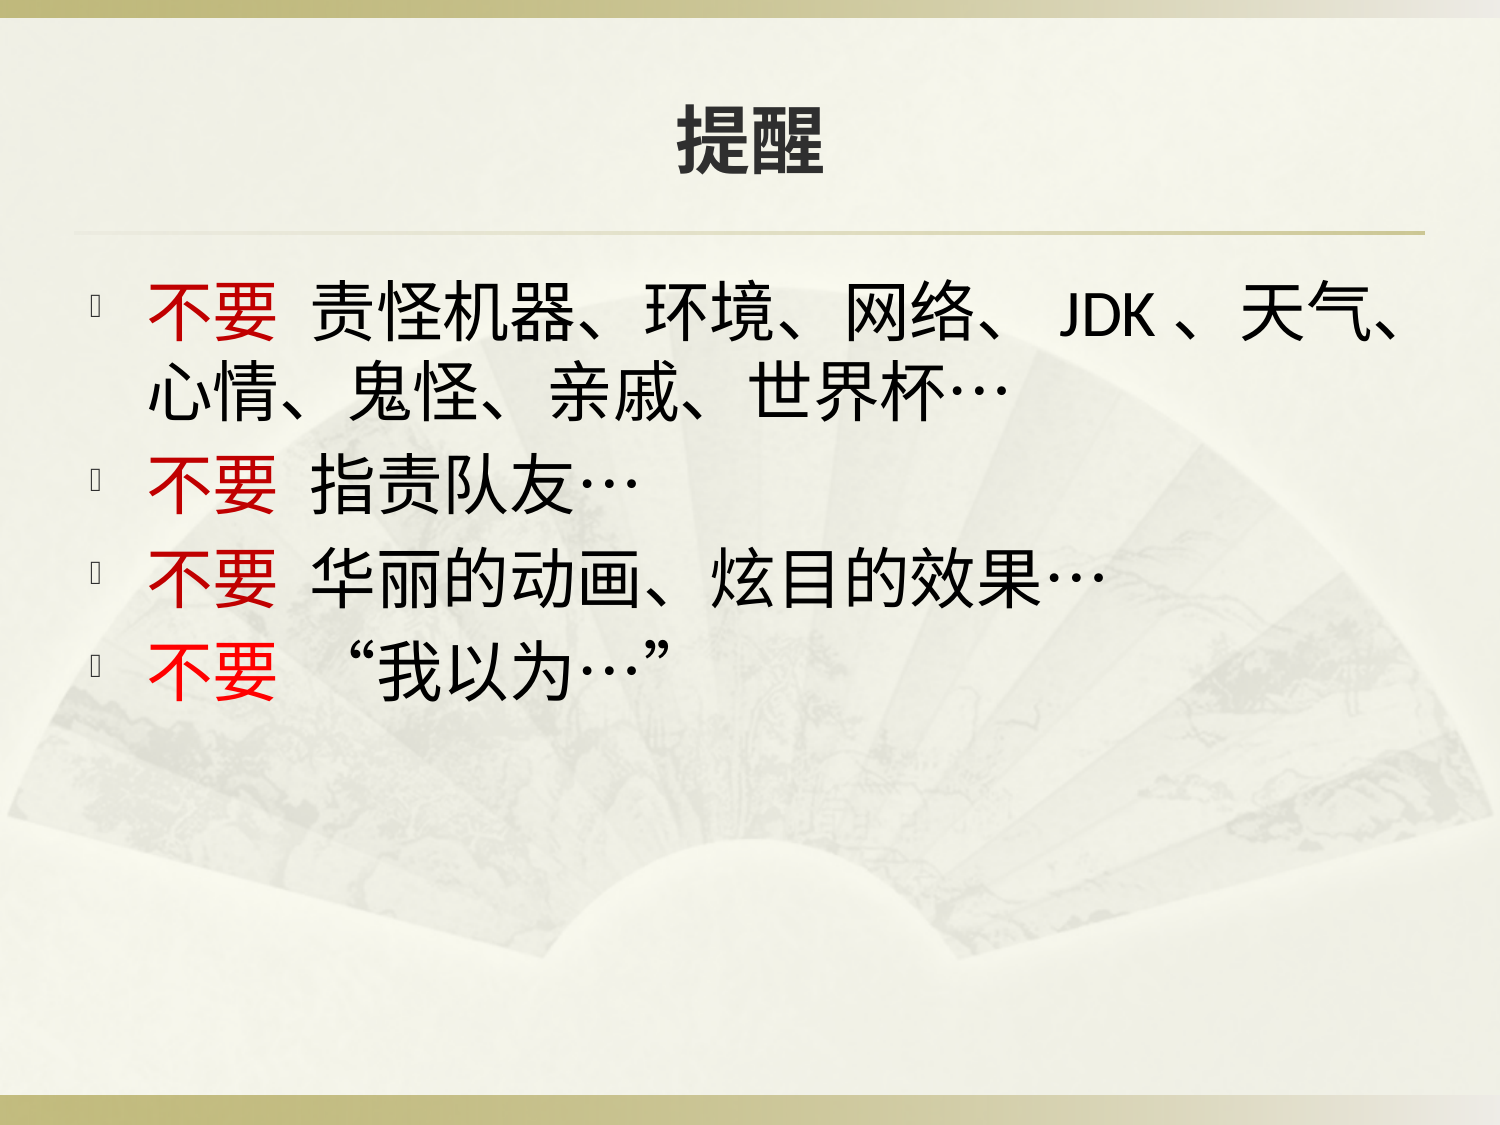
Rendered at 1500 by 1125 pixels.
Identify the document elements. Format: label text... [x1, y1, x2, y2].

list 不要 责怪机器、环境、网络、JDK、天气、心情、鬼怪、亲戚、世界杯… 不要 指责队友… 不要 华丽的动画、炫目的效果… 不要 “我以为…” [75, 262, 1459, 1032]
title 提醒 [75, 45, 1425, 233]
